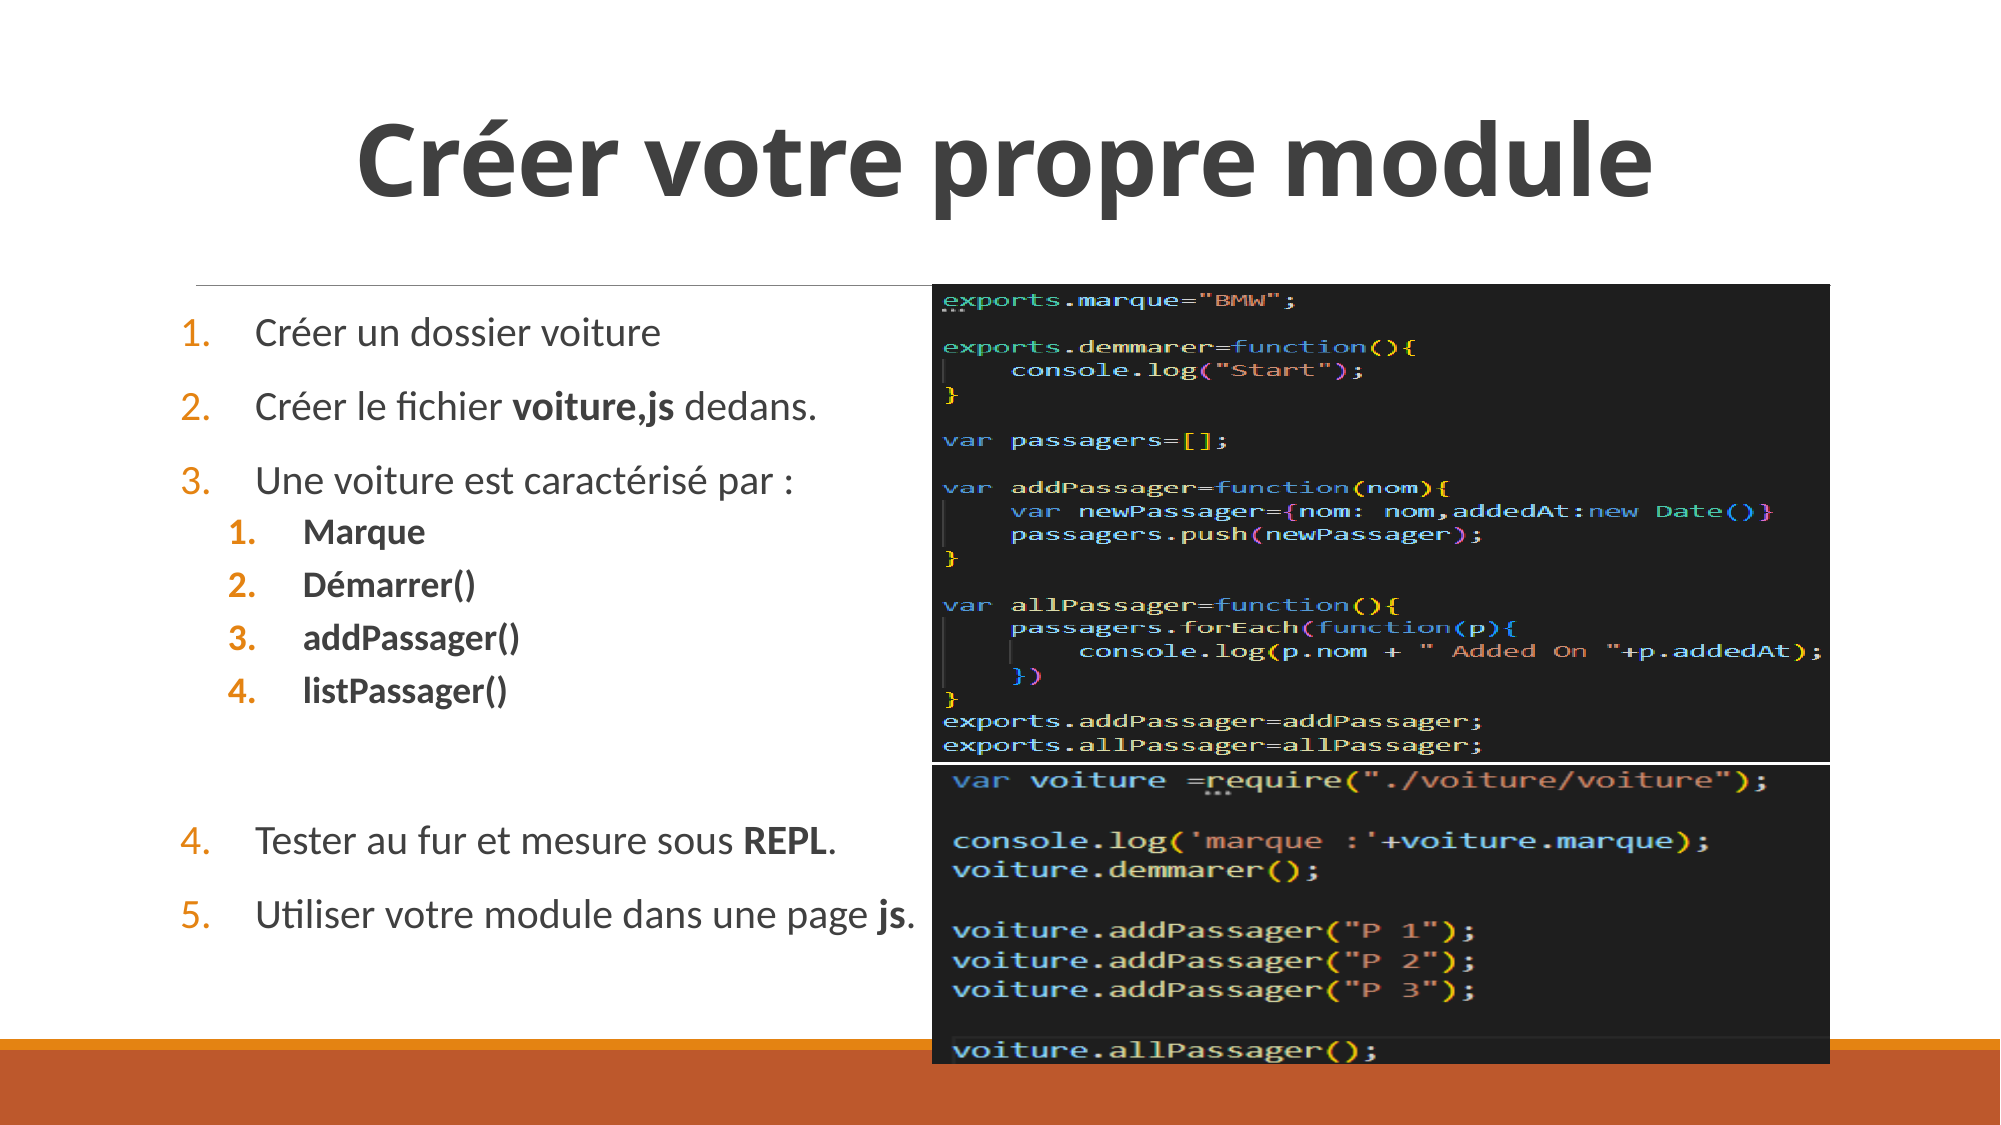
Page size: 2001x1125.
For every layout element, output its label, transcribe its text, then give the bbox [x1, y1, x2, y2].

list Créer un dossier voiture Créer le fichier voiture,js dedans. Une voiture est caractérisé par : Marque Démarrer() addPassager() listPassager() Tester au fur et mesure sous REPL. Utiliser votre module dans une page js. [180, 302, 929, 963]
picture [931, 284, 1831, 763]
title Créer votre propre module [180, 47, 1830, 285]
picture [931, 765, 1831, 1064]
